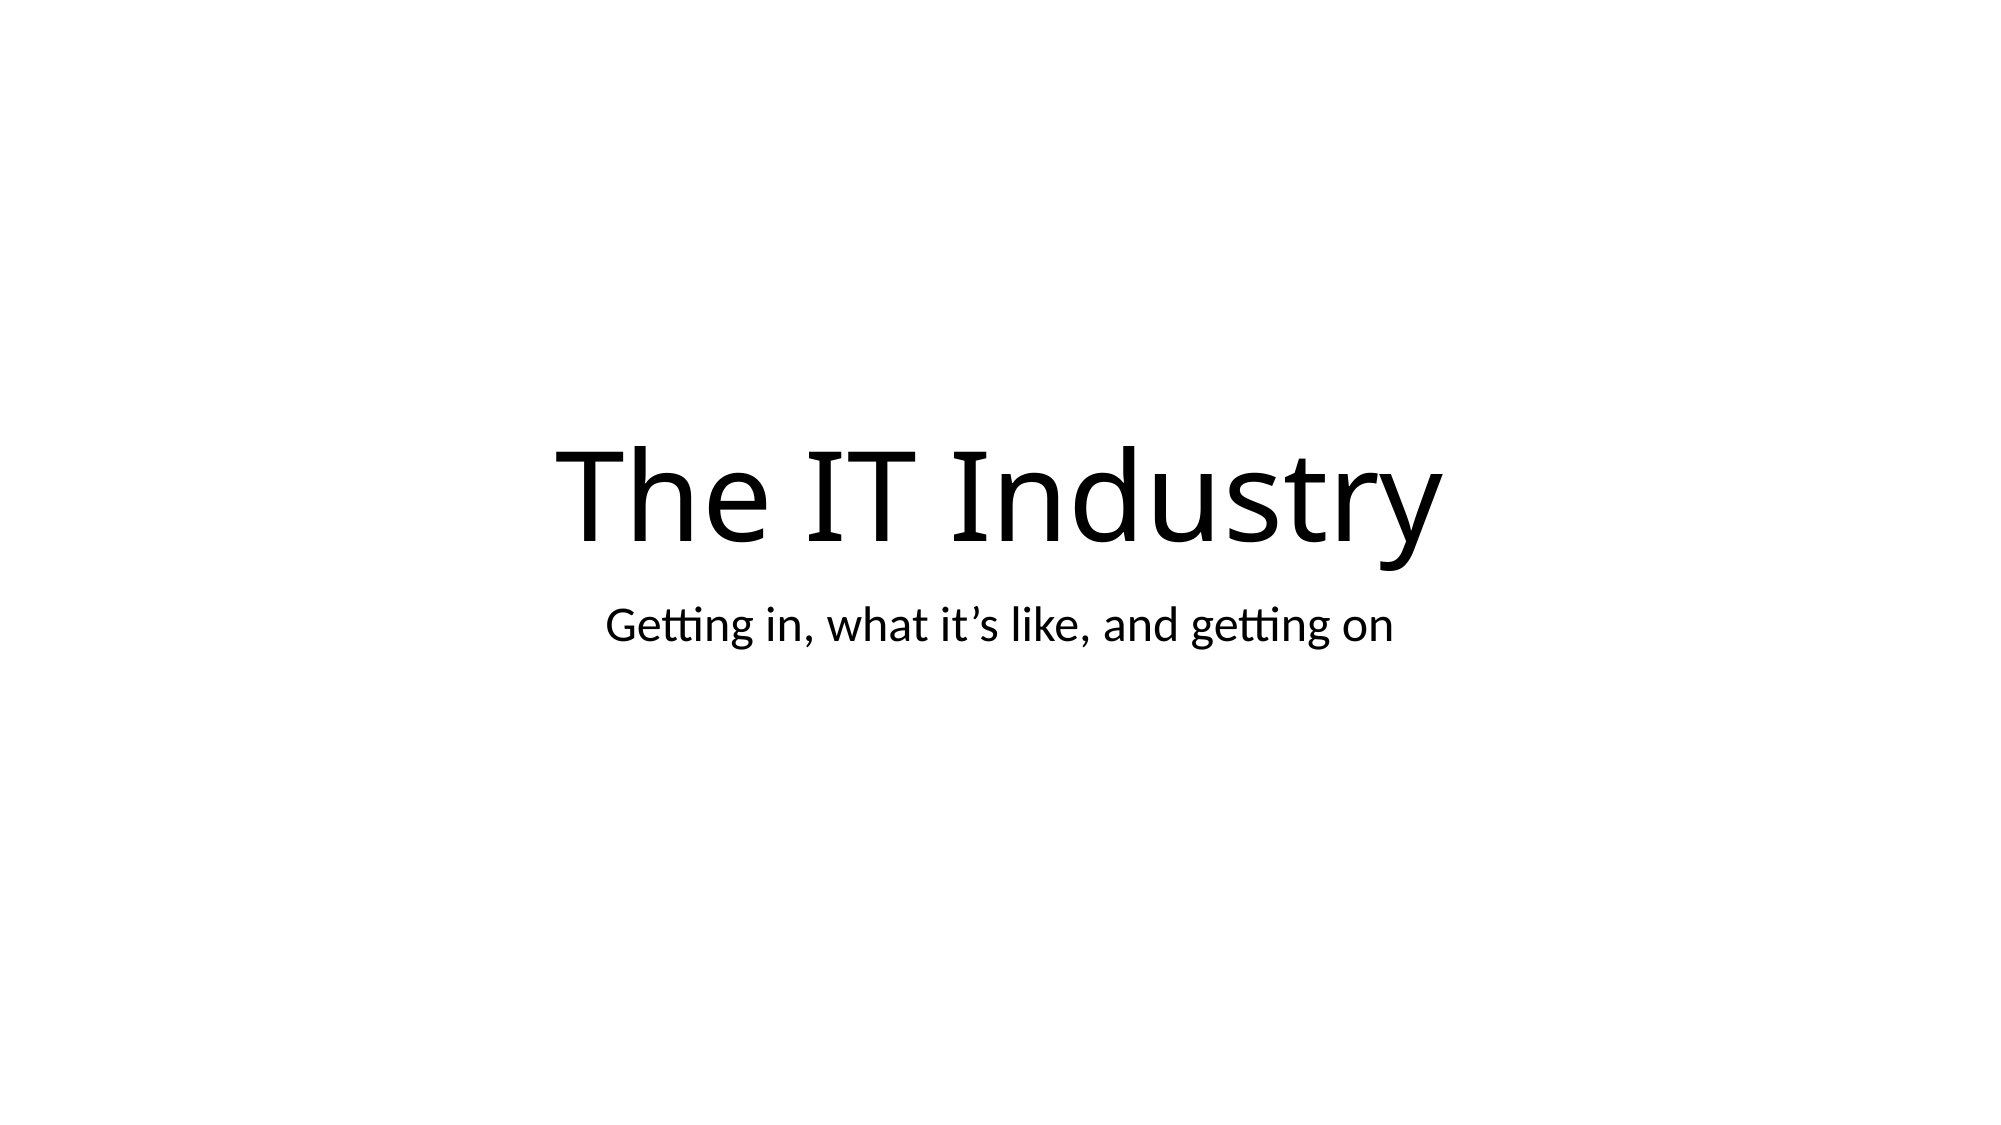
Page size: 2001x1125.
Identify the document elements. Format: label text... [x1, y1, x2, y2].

subtitle Getting in, what it’s like, and getting on [249, 590, 1750, 863]
title The IT Industry [249, 184, 1750, 576]
